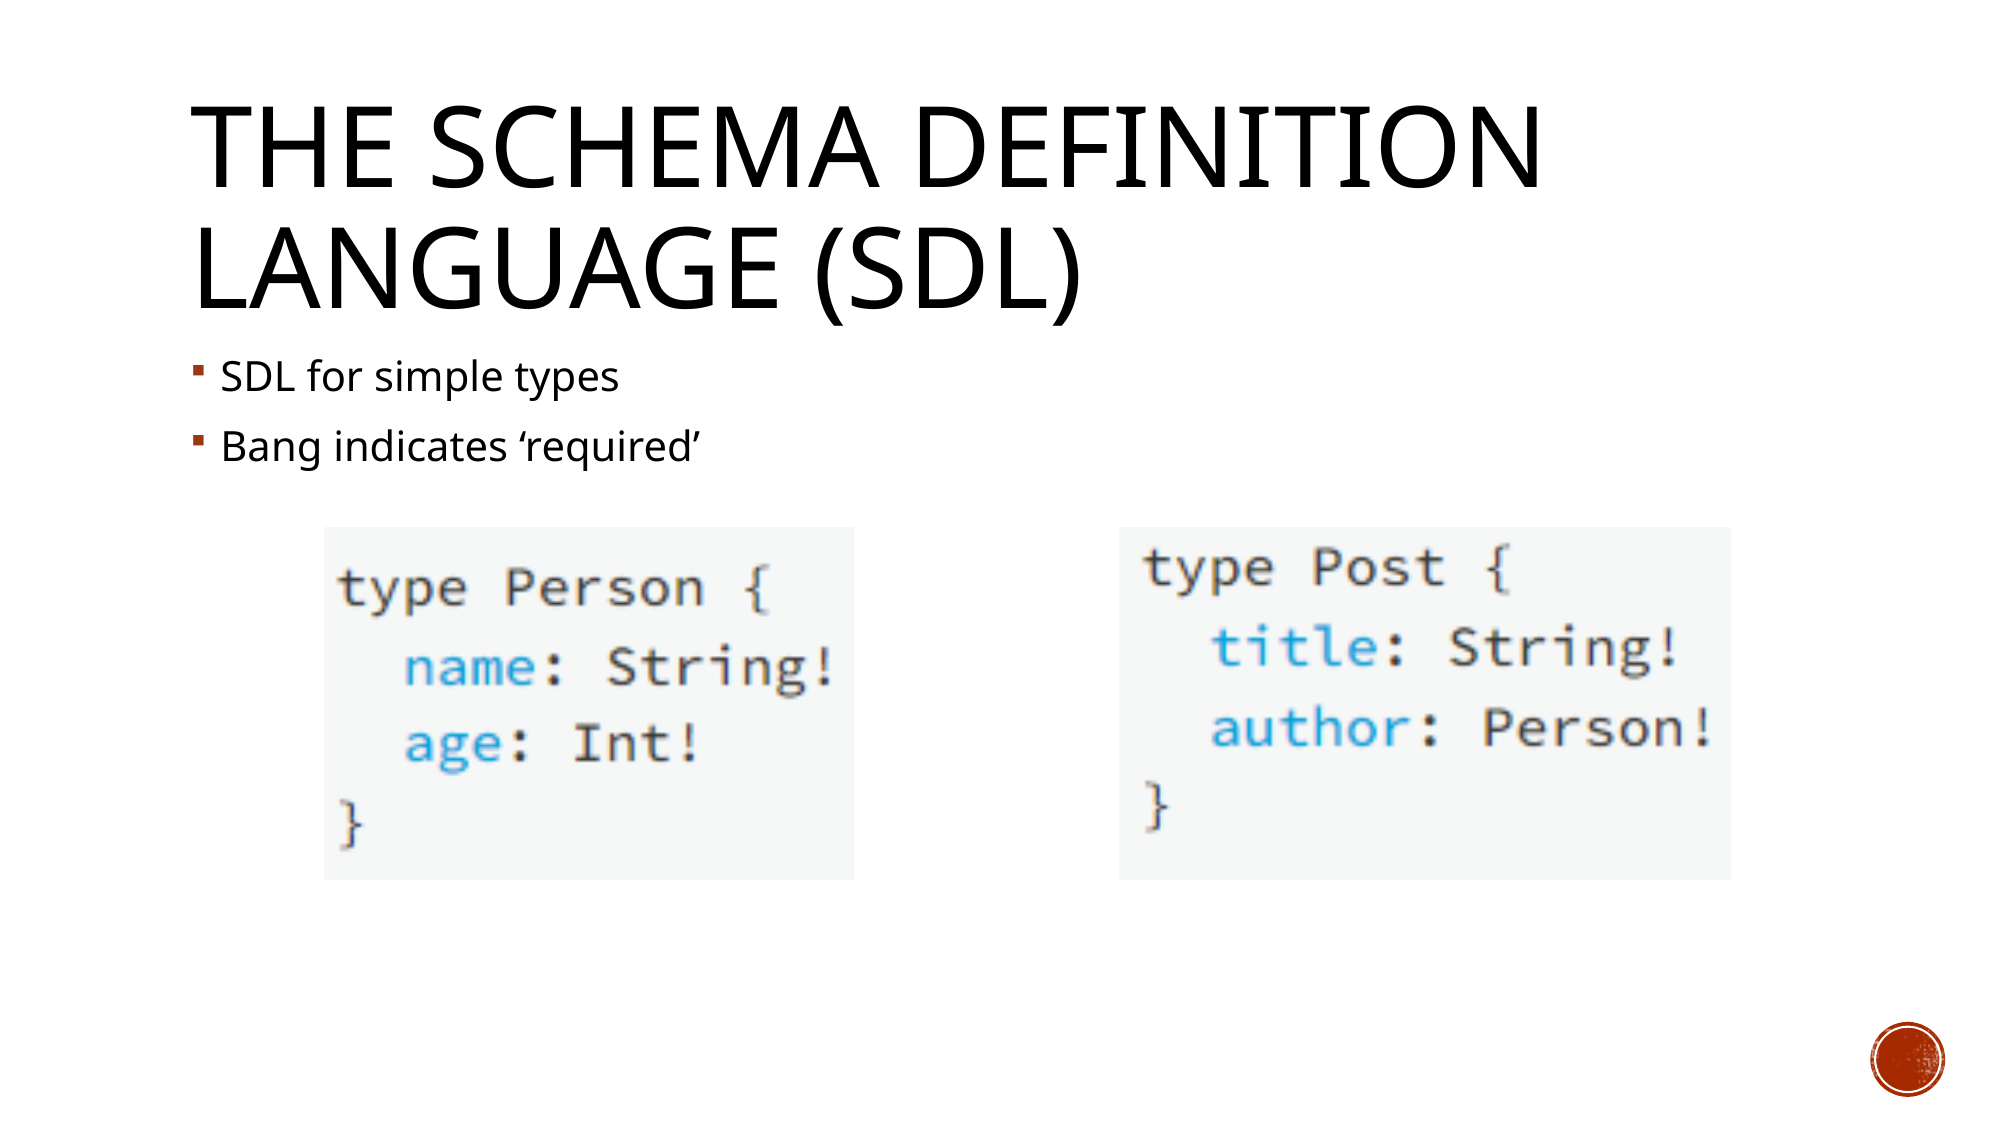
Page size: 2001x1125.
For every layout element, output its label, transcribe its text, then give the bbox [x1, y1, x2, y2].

title The SCHEMA DEFINITION LANGUAGE (SDL) [175, 79, 1826, 344]
picture [1122, 530, 1730, 878]
list SDL for simple types Bang indicates ‘required’ [175, 348, 1826, 1013]
picture [327, 530, 853, 878]
